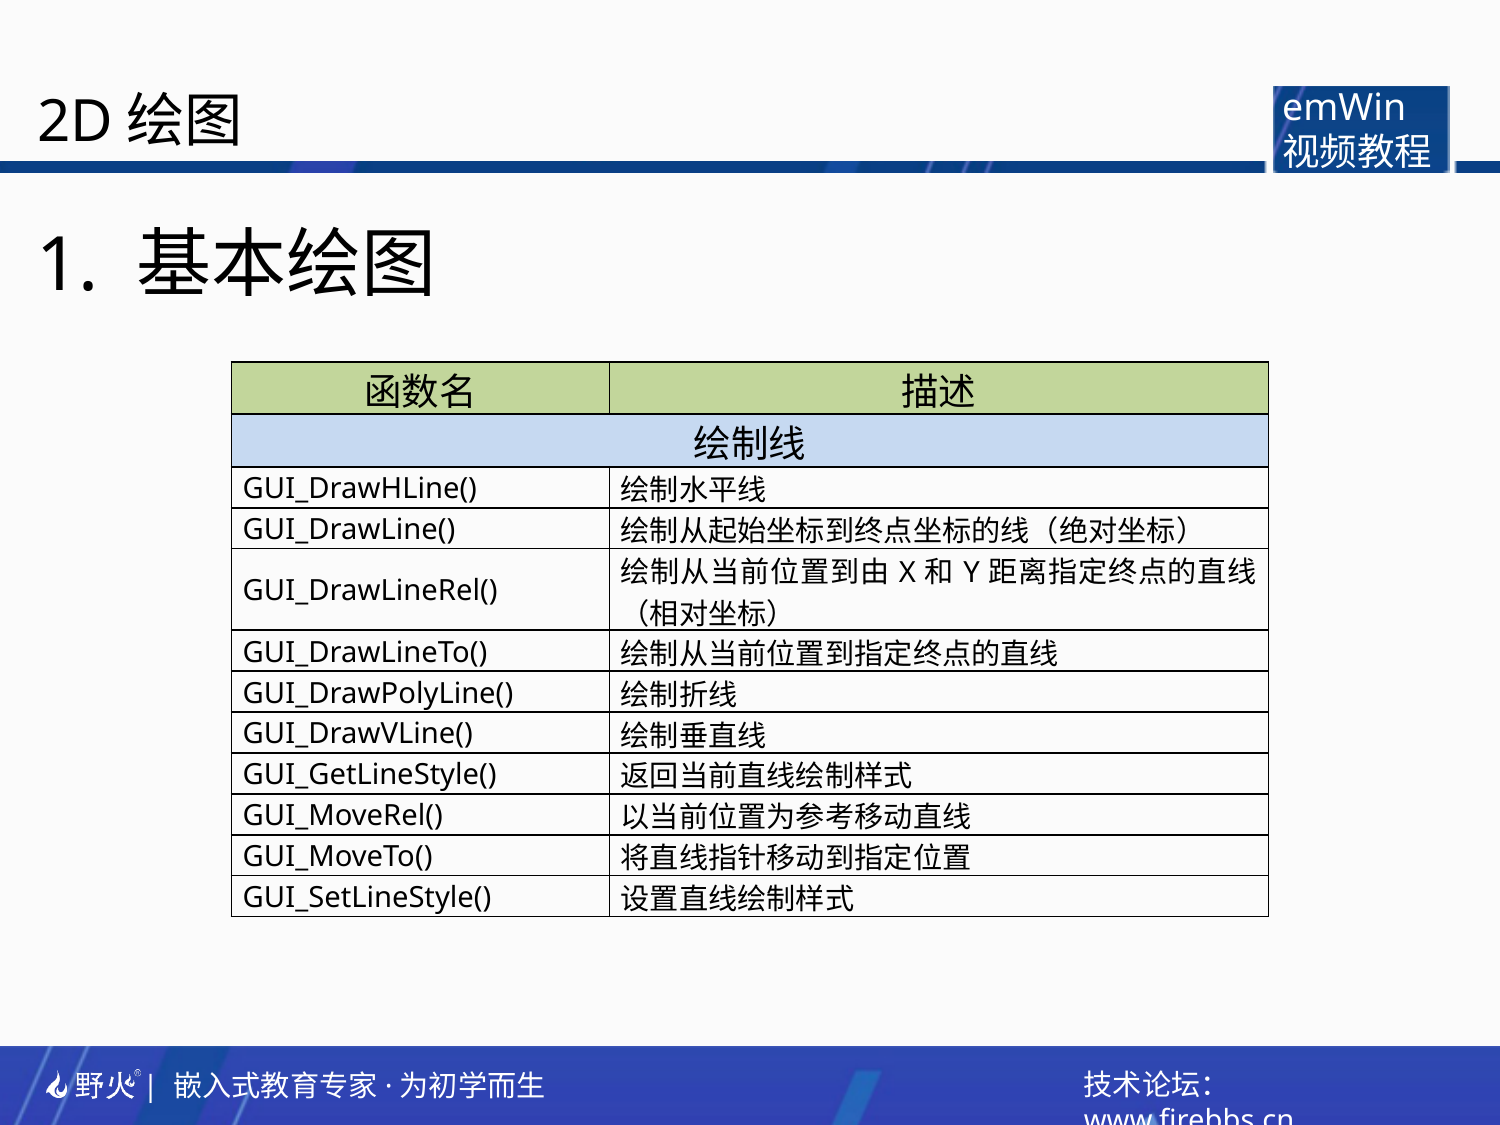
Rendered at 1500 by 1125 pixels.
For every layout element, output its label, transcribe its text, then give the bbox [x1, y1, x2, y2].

picture [1126, 1115, 1132, 1125]
picture [1281, 1116, 1289, 1125]
table_cell 绘制从起始坐标到终点坐标的线（绝对坐标） [610, 509, 1268, 548]
picture [1092, 1117, 1097, 1125]
table_cell GUI_DrawVLine() [232, 713, 609, 752]
text_box 1. 基本绘图 [21, 207, 452, 313]
table_cell 将直线指针移动到指定位置 [610, 836, 1268, 875]
table_header 描述 [610, 363, 1268, 413]
table_cell GUI_MoveRel() [232, 795, 609, 834]
table_cell GUI_DrawHLine() [232, 468, 609, 507]
picture [0, 1046, 1500, 1125]
table_cell GUI_DrawLineRel() [232, 549, 609, 629]
table_cell GUI_GetLineStyle() [232, 754, 609, 793]
table_cell GUI_DrawPolyLine() [232, 672, 609, 711]
table_cell 设置直线绘制样式 [610, 876, 1268, 916]
table_cell GUI_DrawLine() [232, 509, 609, 548]
text_box emWin 视频教程 [1267, 75, 1460, 181]
table_cell 绘制水平线 [610, 468, 1268, 507]
table_cell 以当前位置为参考移动直线 [610, 795, 1268, 834]
picture [1209, 1116, 1218, 1125]
picture [1103, 1115, 1109, 1125]
table_cell 绘制折线 [610, 672, 1268, 711]
picture [1138, 1117, 1143, 1125]
table_cell 绘制从当前位置到由X和Y距离指定终点的直线（相对坐标） [610, 549, 1268, 629]
table_header 函数名 [232, 363, 609, 413]
table_cell GUI_MoveTo() [232, 836, 609, 875]
table_cell 绘制垂直线 [610, 713, 1268, 752]
picture [1227, 1116, 1236, 1125]
table_cell 绘制线 [232, 415, 1268, 466]
picture [0, 161, 1267, 173]
picture [1460, 161, 1500, 173]
picture [1115, 1117, 1120, 1125]
table_cell GUI_SetLineStyle() [232, 876, 609, 916]
text_box 2D绘图 [22, 75, 259, 161]
picture [1192, 1116, 1200, 1121]
table_cell GUI_DrawLineTo() [232, 631, 609, 670]
table_cell 返回当前直线绘制样式 [610, 754, 1268, 793]
table_cell 绘制从当前位置到指定终点的直线 [610, 631, 1268, 670]
